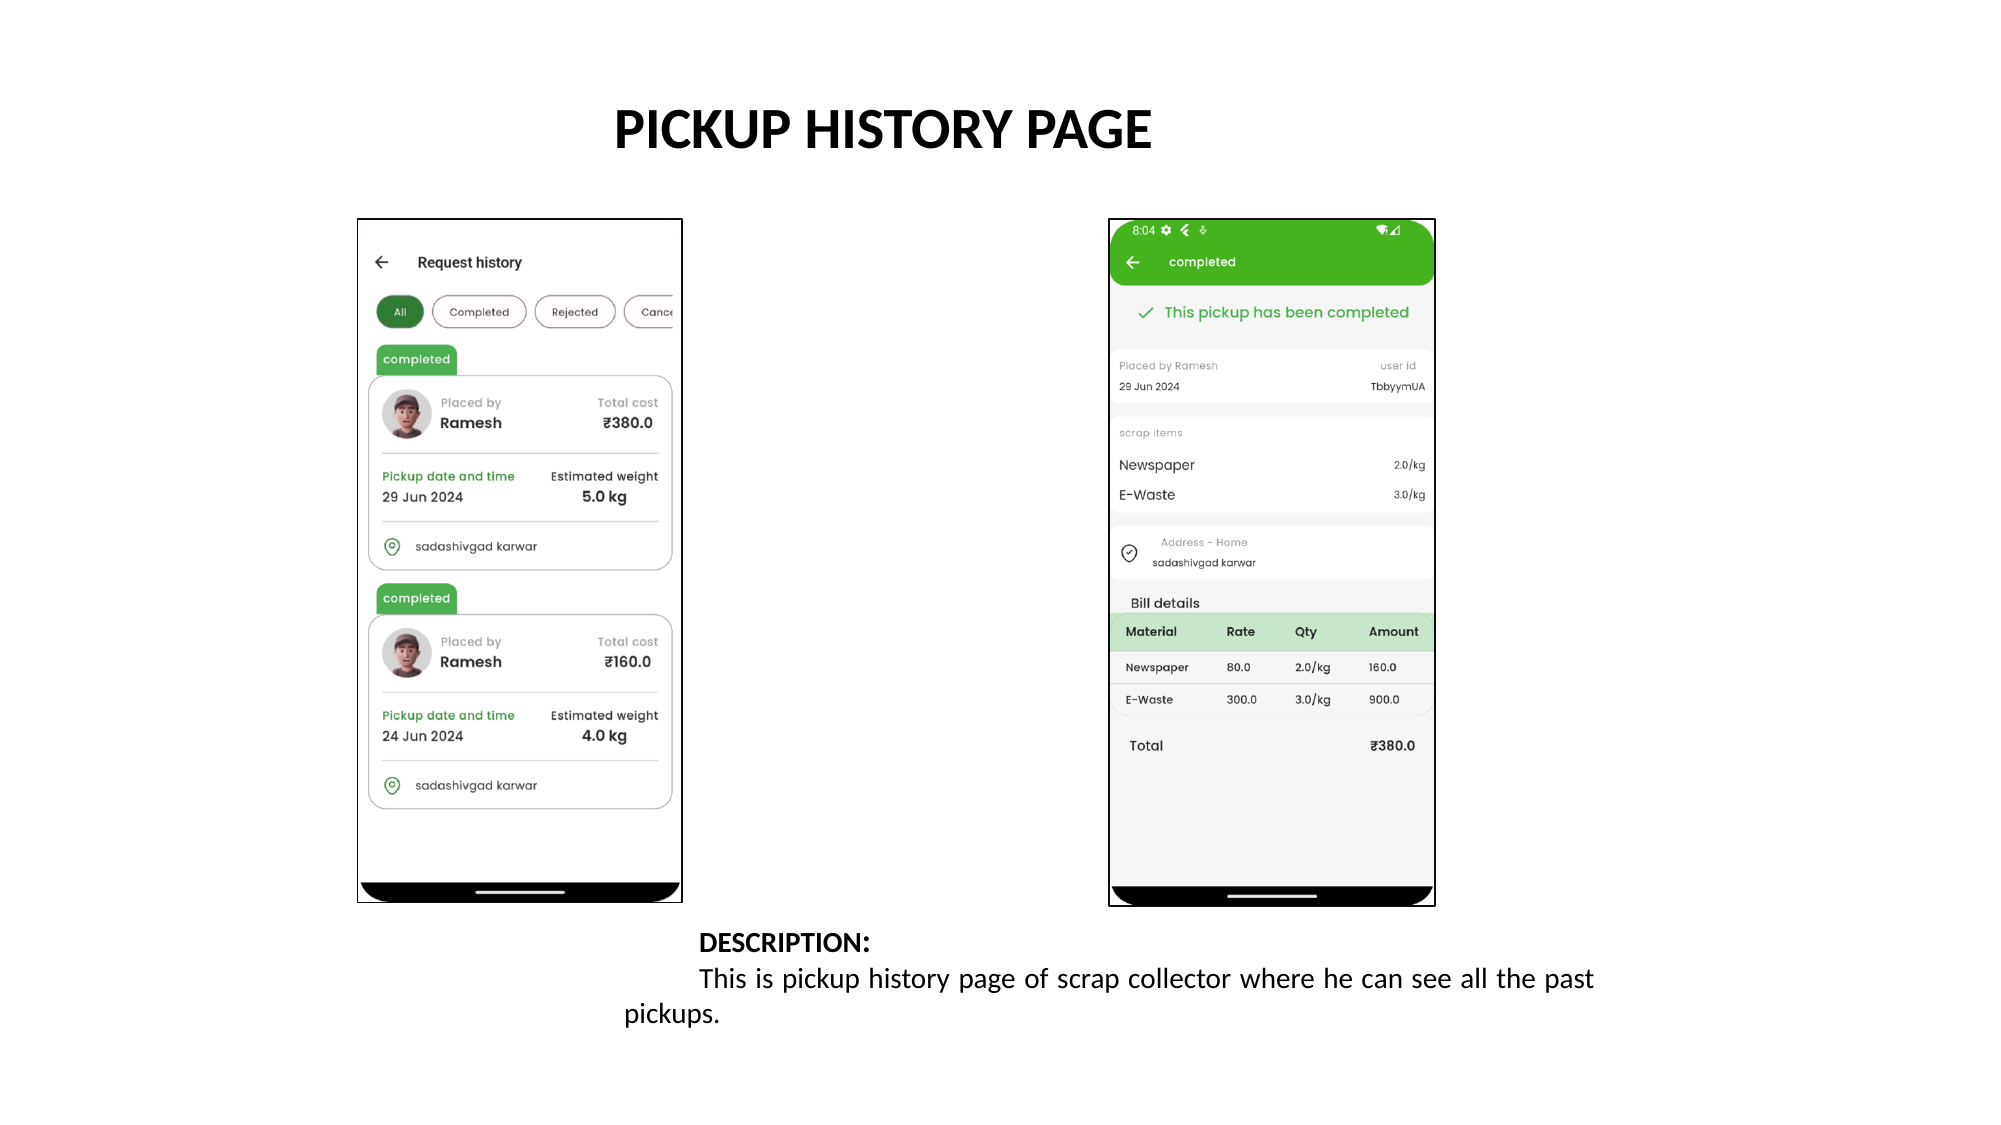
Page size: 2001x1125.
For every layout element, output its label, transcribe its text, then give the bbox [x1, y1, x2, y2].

picture [357, 218, 682, 903]
picture [1109, 218, 1435, 907]
text_box DESCRIPTION: This is pickup history page of scrap collector where he can see all the past pickups. [609, 929, 1611, 1019]
text_box PICKUP HISTORY PAGE [599, 82, 1169, 213]
